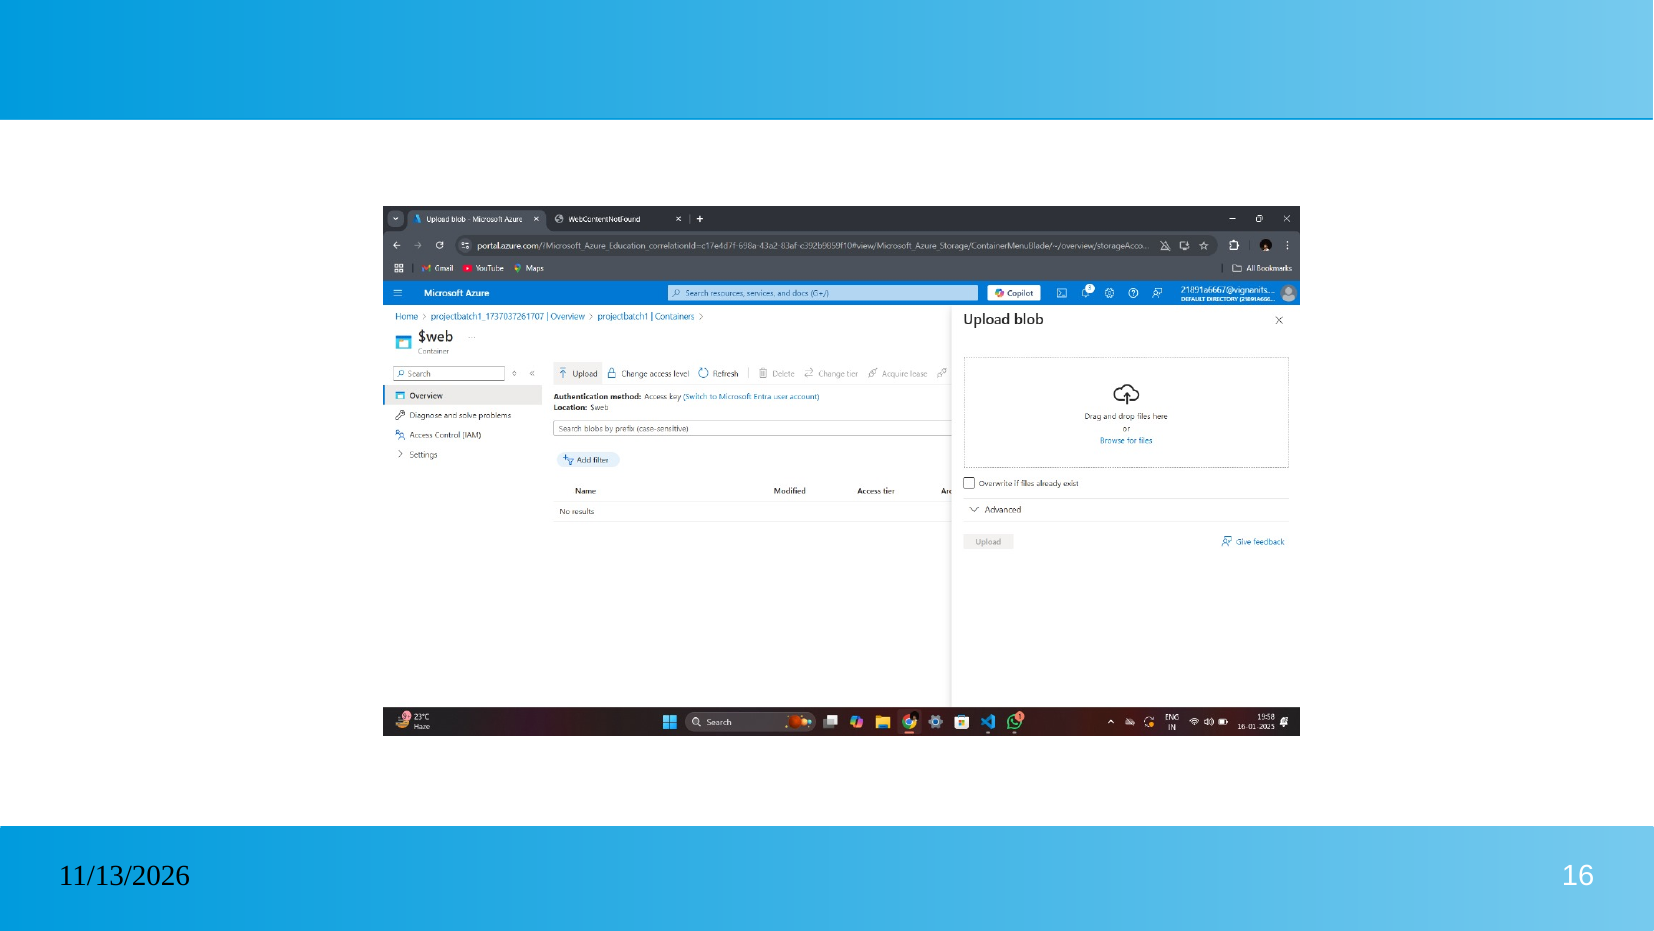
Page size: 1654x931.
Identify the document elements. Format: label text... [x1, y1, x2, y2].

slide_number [59, 856, 443, 916]
picture [383, 206, 1300, 736]
slide_number 16 [1210, 856, 1595, 916]
